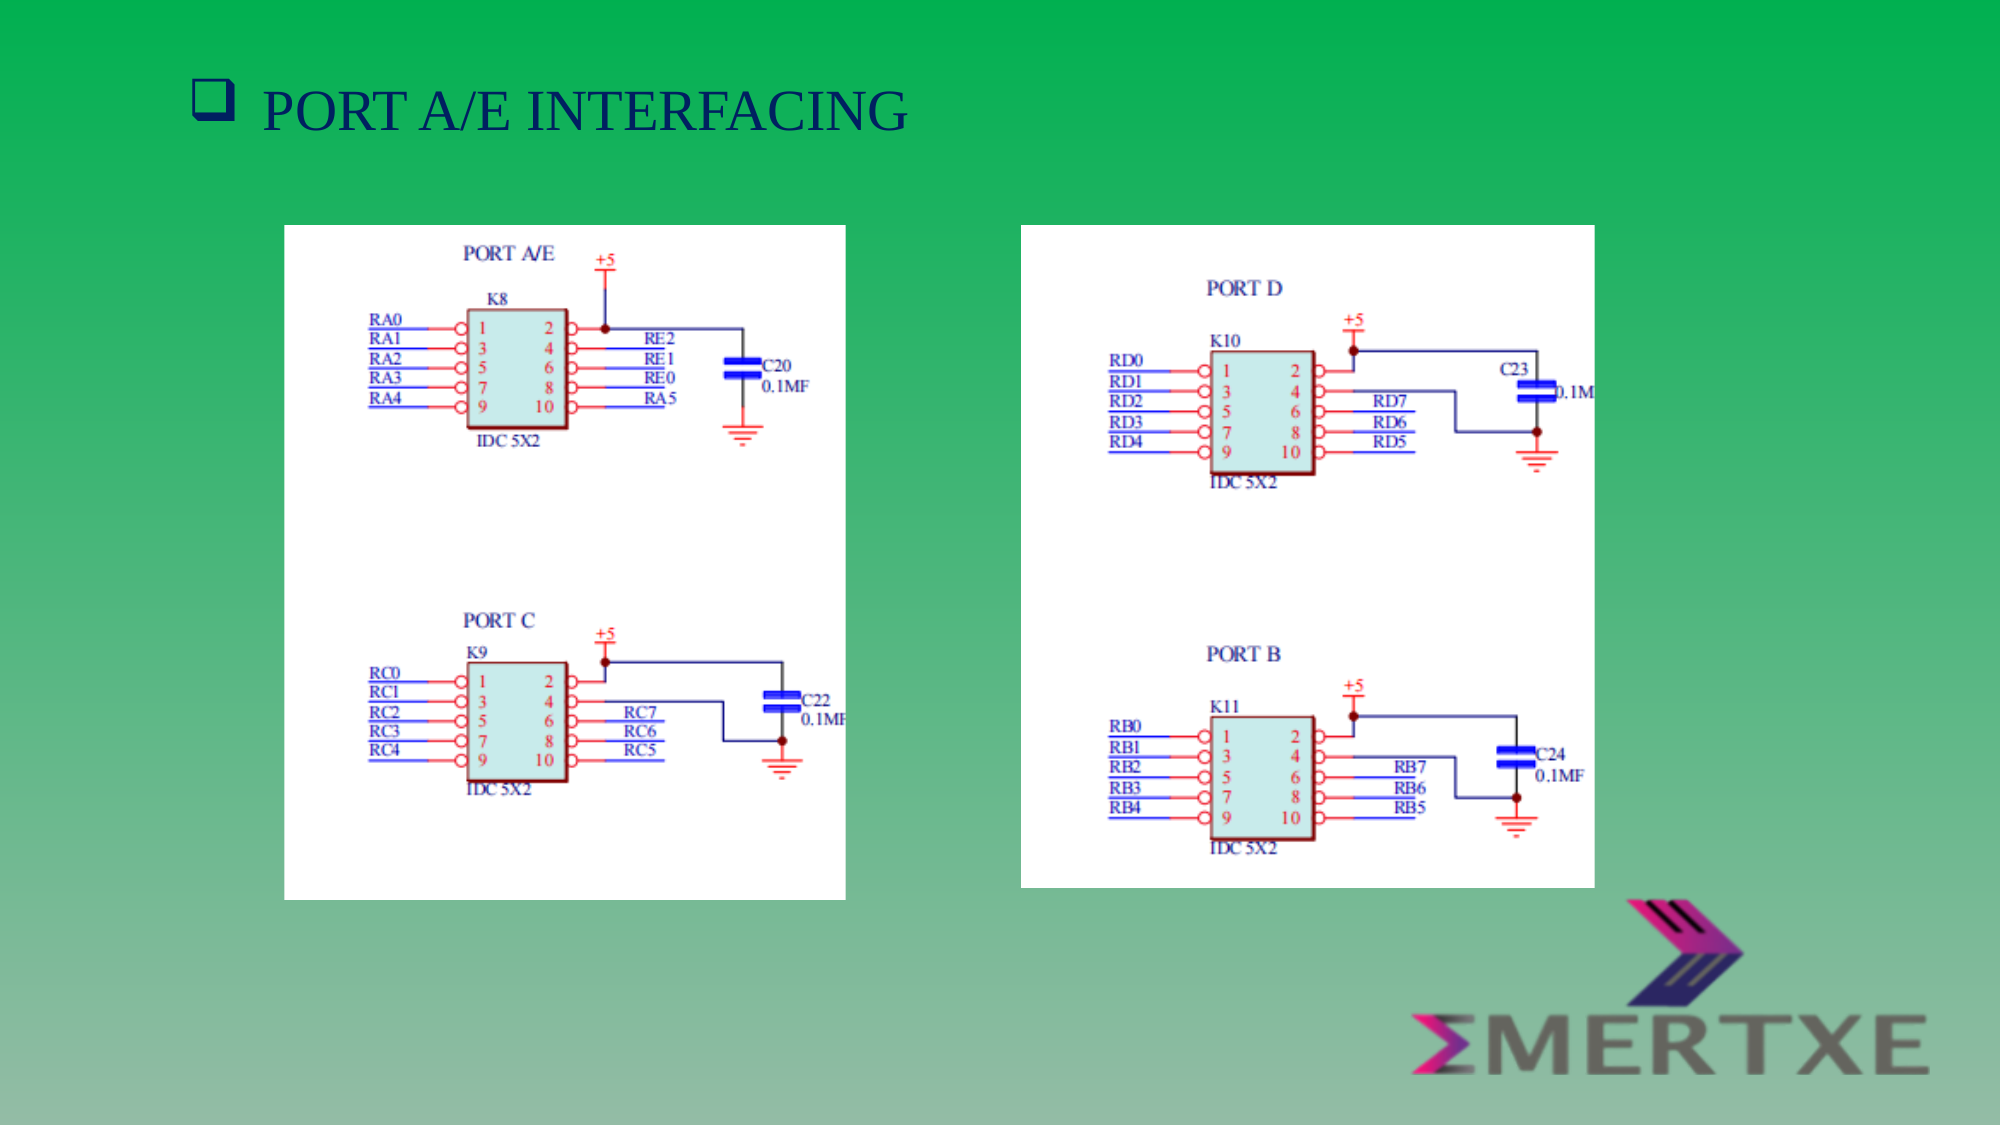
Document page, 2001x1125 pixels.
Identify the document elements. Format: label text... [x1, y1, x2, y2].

picture [1013, 225, 2000, 1125]
text_box PORT A/E INTERFACING [173, 65, 1106, 150]
picture [284, 225, 846, 900]
